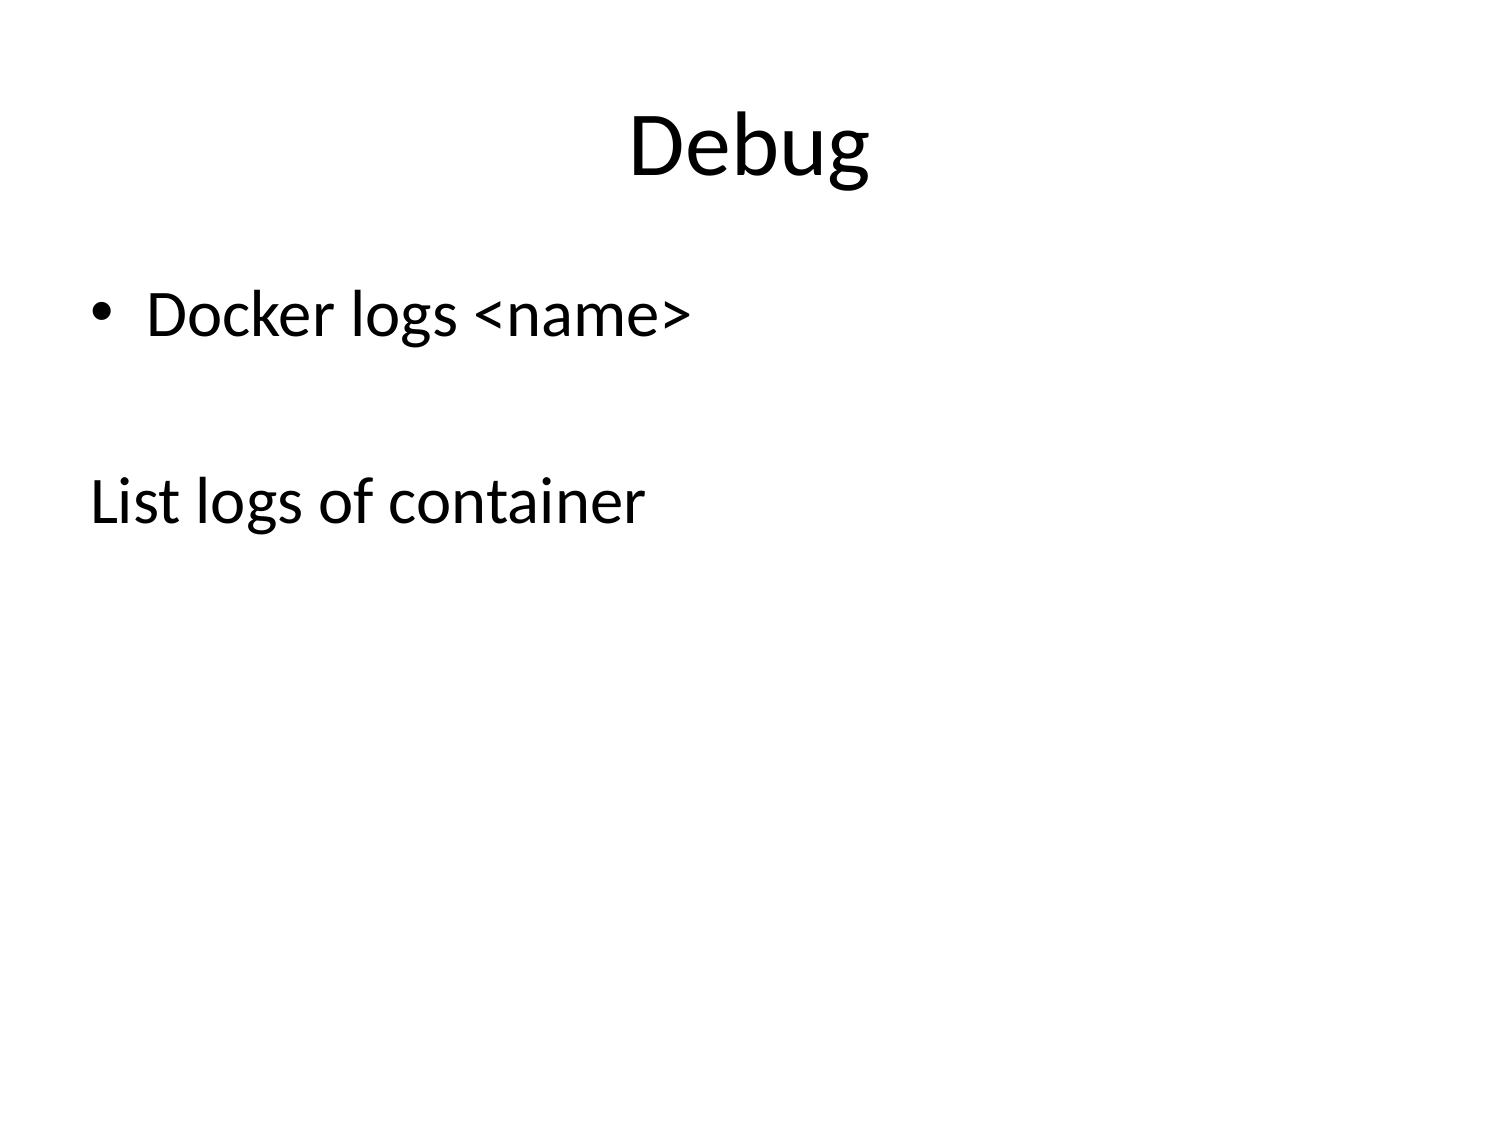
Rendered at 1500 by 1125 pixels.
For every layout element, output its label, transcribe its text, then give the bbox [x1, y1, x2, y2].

list Docker logs <name> List logs of container [75, 262, 1425, 1005]
title Debug [75, 45, 1425, 233]
